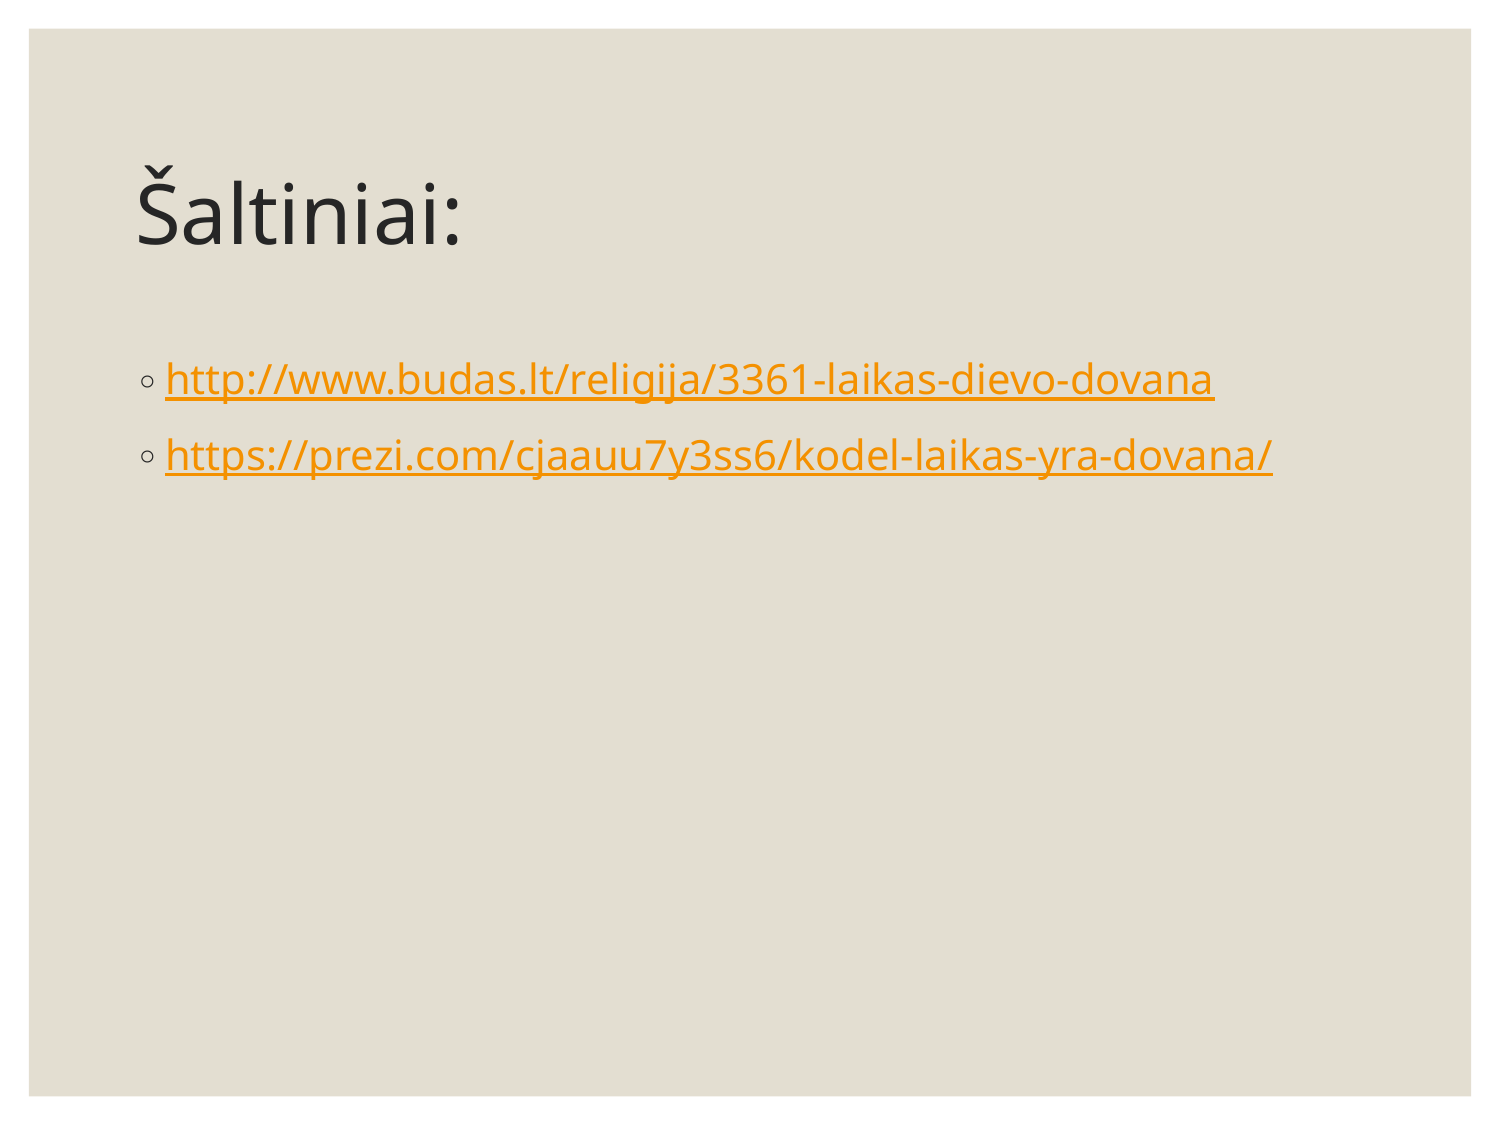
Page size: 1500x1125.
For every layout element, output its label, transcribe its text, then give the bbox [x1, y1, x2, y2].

title Šaltiniai: [120, 105, 1380, 331]
list http://www.budas.lt/religija/3361-laikas-dievo-dovana https://prezi.com/cjaauu7y3ss6/kodel-laikas-yra-dovana/ [120, 345, 1380, 990]
